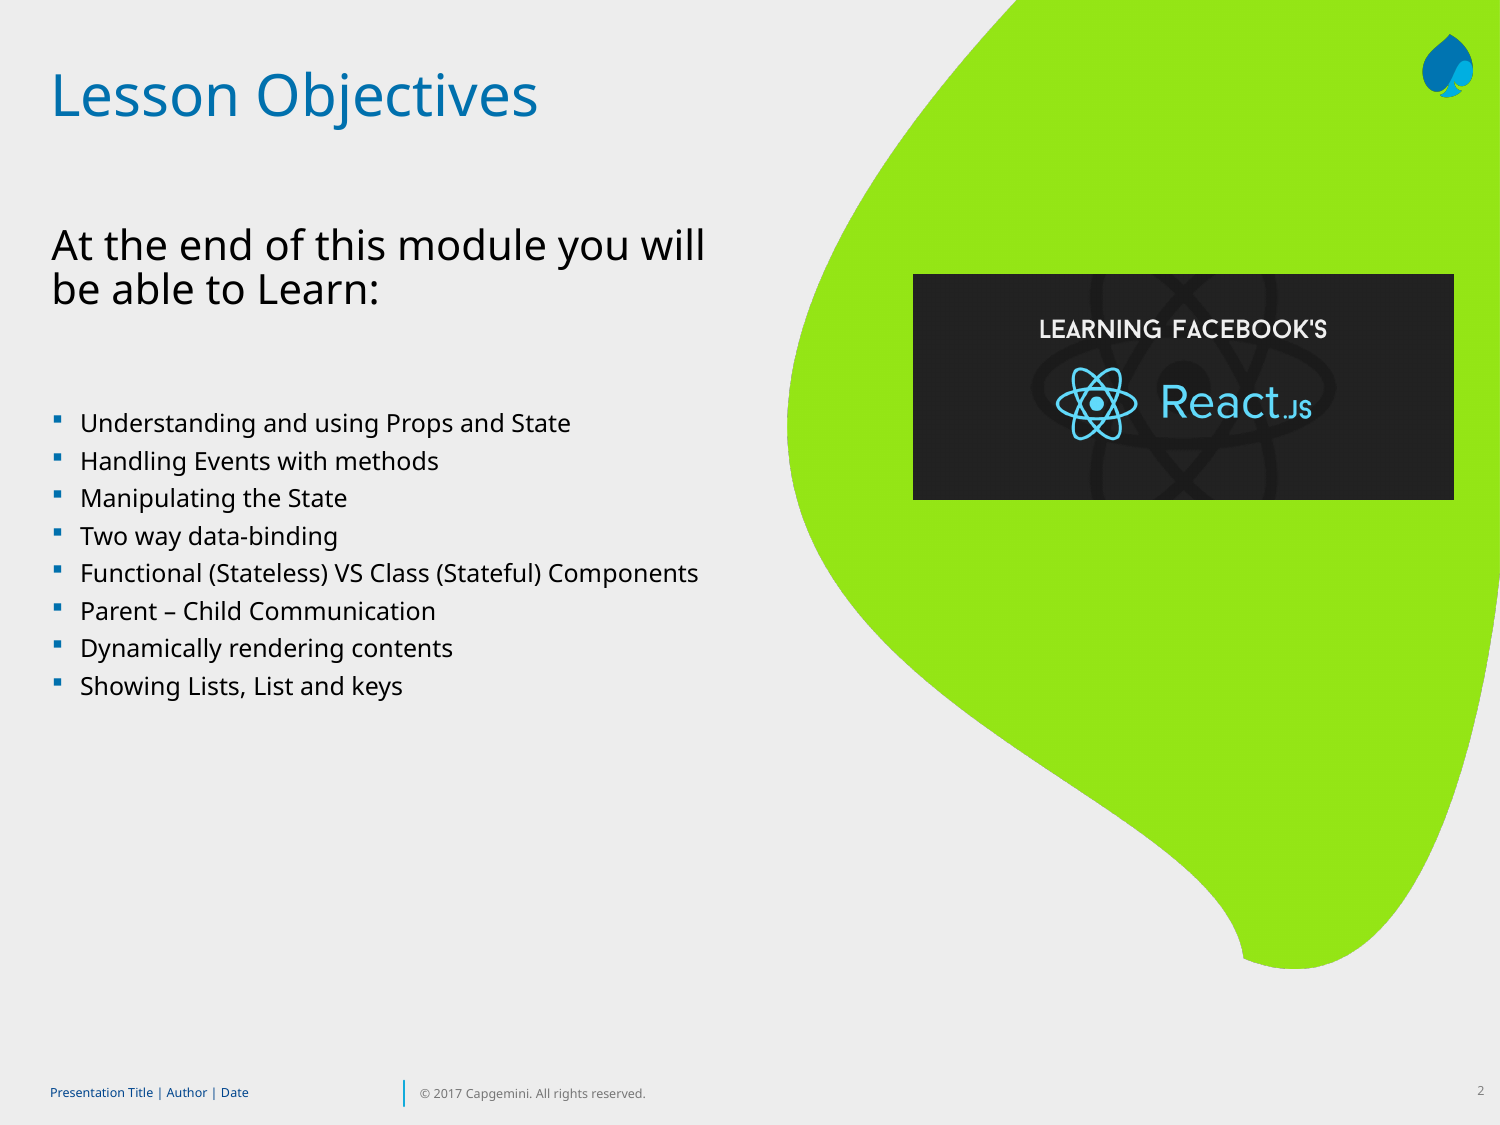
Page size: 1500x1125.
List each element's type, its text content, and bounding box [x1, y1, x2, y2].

list At the end of this module you will be able to Learn: Understanding and using Props and State Handling Events with methods Manipulating the State Two way data-binding Functional (Stateless) VS Class (Stateful) Components Parent – Child Communication Dynamically rendering contents Showing Lists, List and keys [51, 234, 867, 1030]
title Lesson Objectives [50, 66, 1406, 208]
picture [787, 0, 1500, 969]
